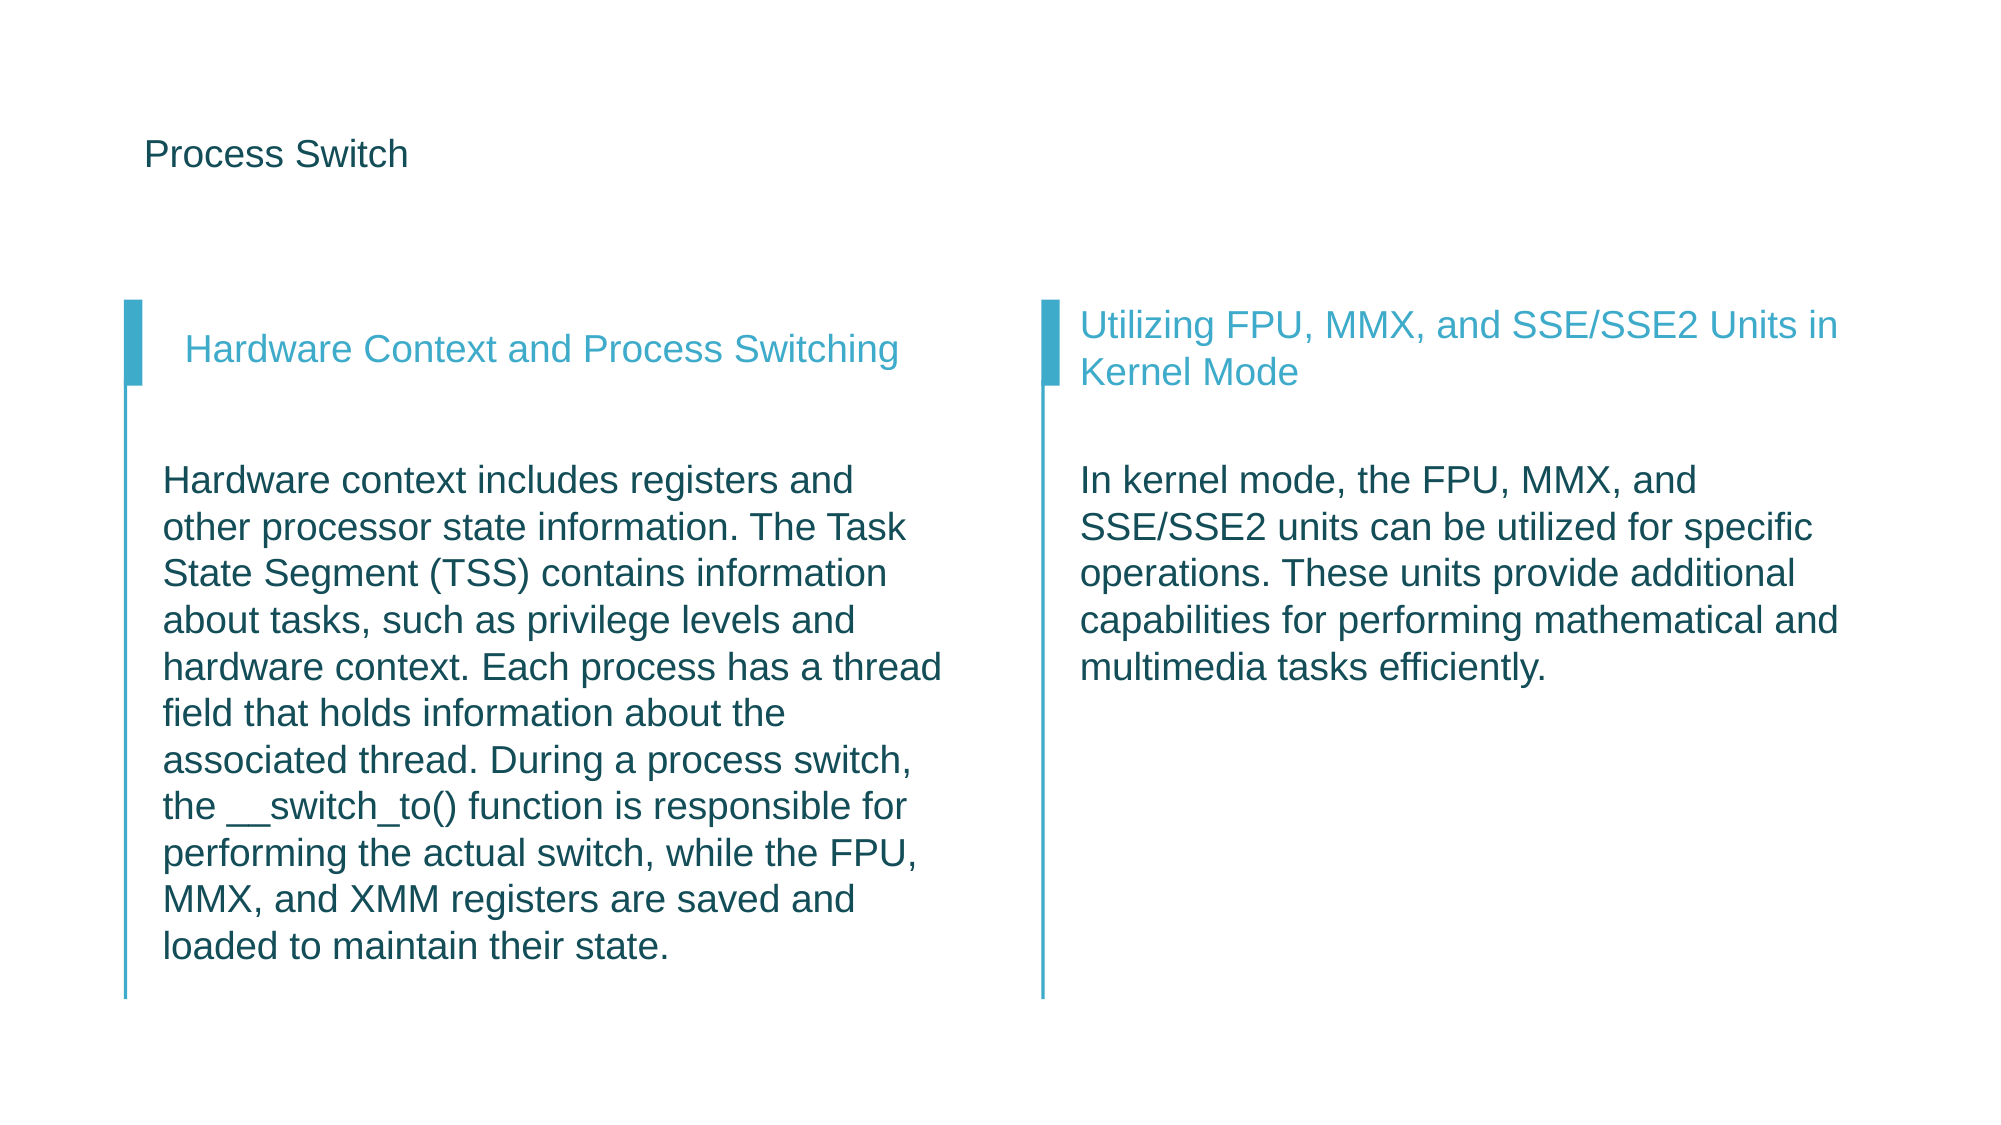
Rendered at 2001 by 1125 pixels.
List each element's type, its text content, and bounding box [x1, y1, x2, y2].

title Process Switch [123, 89, 1877, 215]
subtitle Hardware Context and Process Switching [164, 299, 981, 395]
subtitle Utilizing FPU, MMX, and SSE/SSE2 Units in Kernel Mode [1059, 299, 1877, 395]
list In kernel mode, the FPU, MMX, and SSE/SSE2 units can be utilized for specific operations. These units provide additional capabilities for performing mathematical and multimedia tasks efficiently. [1059, 434, 1877, 1040]
list Hardware context includes registers and other processor state information. The Task State Segment (TSS) contains information about tasks, such as privilege levels and hardware context. Each process has a thread field that holds information about the associated thread. During a process switch, the __switch_to() function is responsible for performing the actual switch, while the FPU, MMX, and XMM registers are saved and loaded to maintain their state. [142, 434, 969, 1040]
